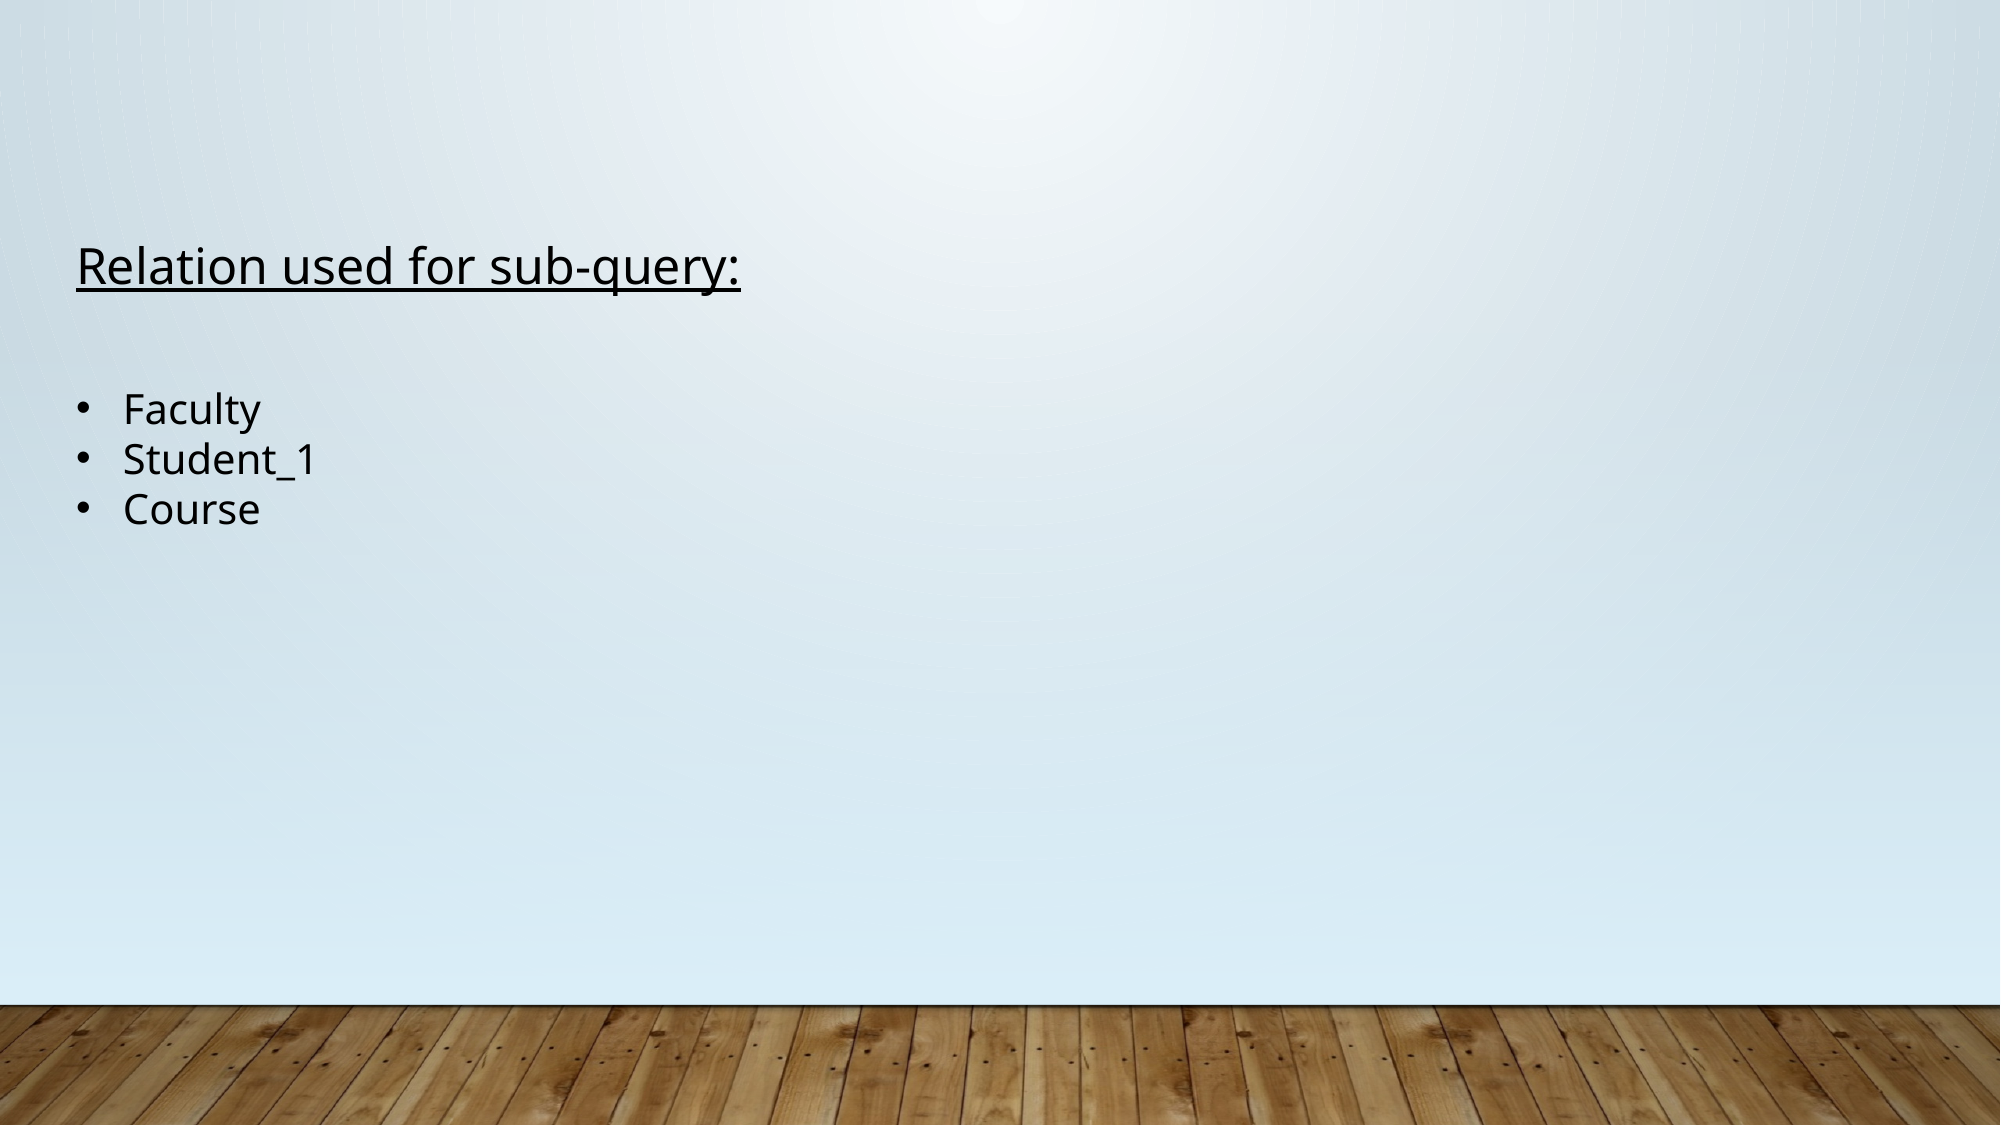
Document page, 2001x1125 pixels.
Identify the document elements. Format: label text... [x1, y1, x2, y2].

text_box Faculty Student_1 Course [61, 375, 689, 540]
text_box Relation used for sub-query: [61, 227, 1063, 302]
picture [0, 1005, 2000, 1125]
